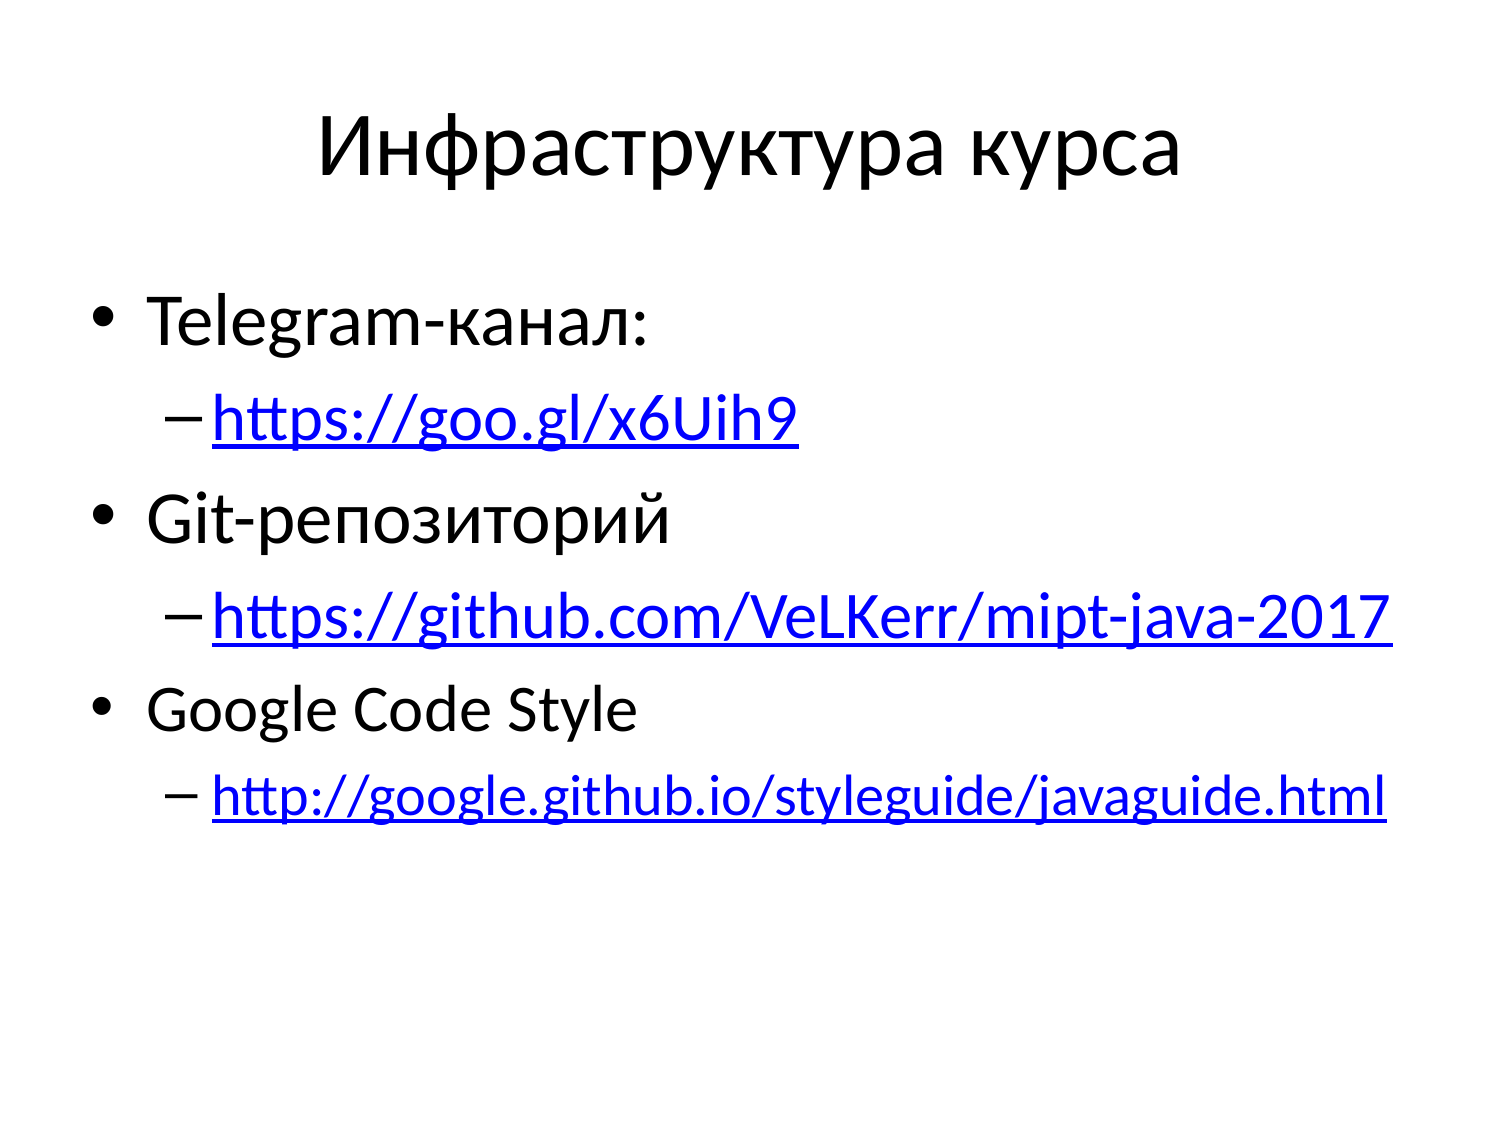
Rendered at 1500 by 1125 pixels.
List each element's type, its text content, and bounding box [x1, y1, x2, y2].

list Telegram-канал: https://goo.gl/x6Uih9 Git-репозиторий https://github.com/VeLKerr/mipt-java-2017 Google Code Style http://google.github.io/styleguide/javaguide.html [75, 262, 1425, 1005]
title Инфраструктура курса [75, 45, 1425, 233]
